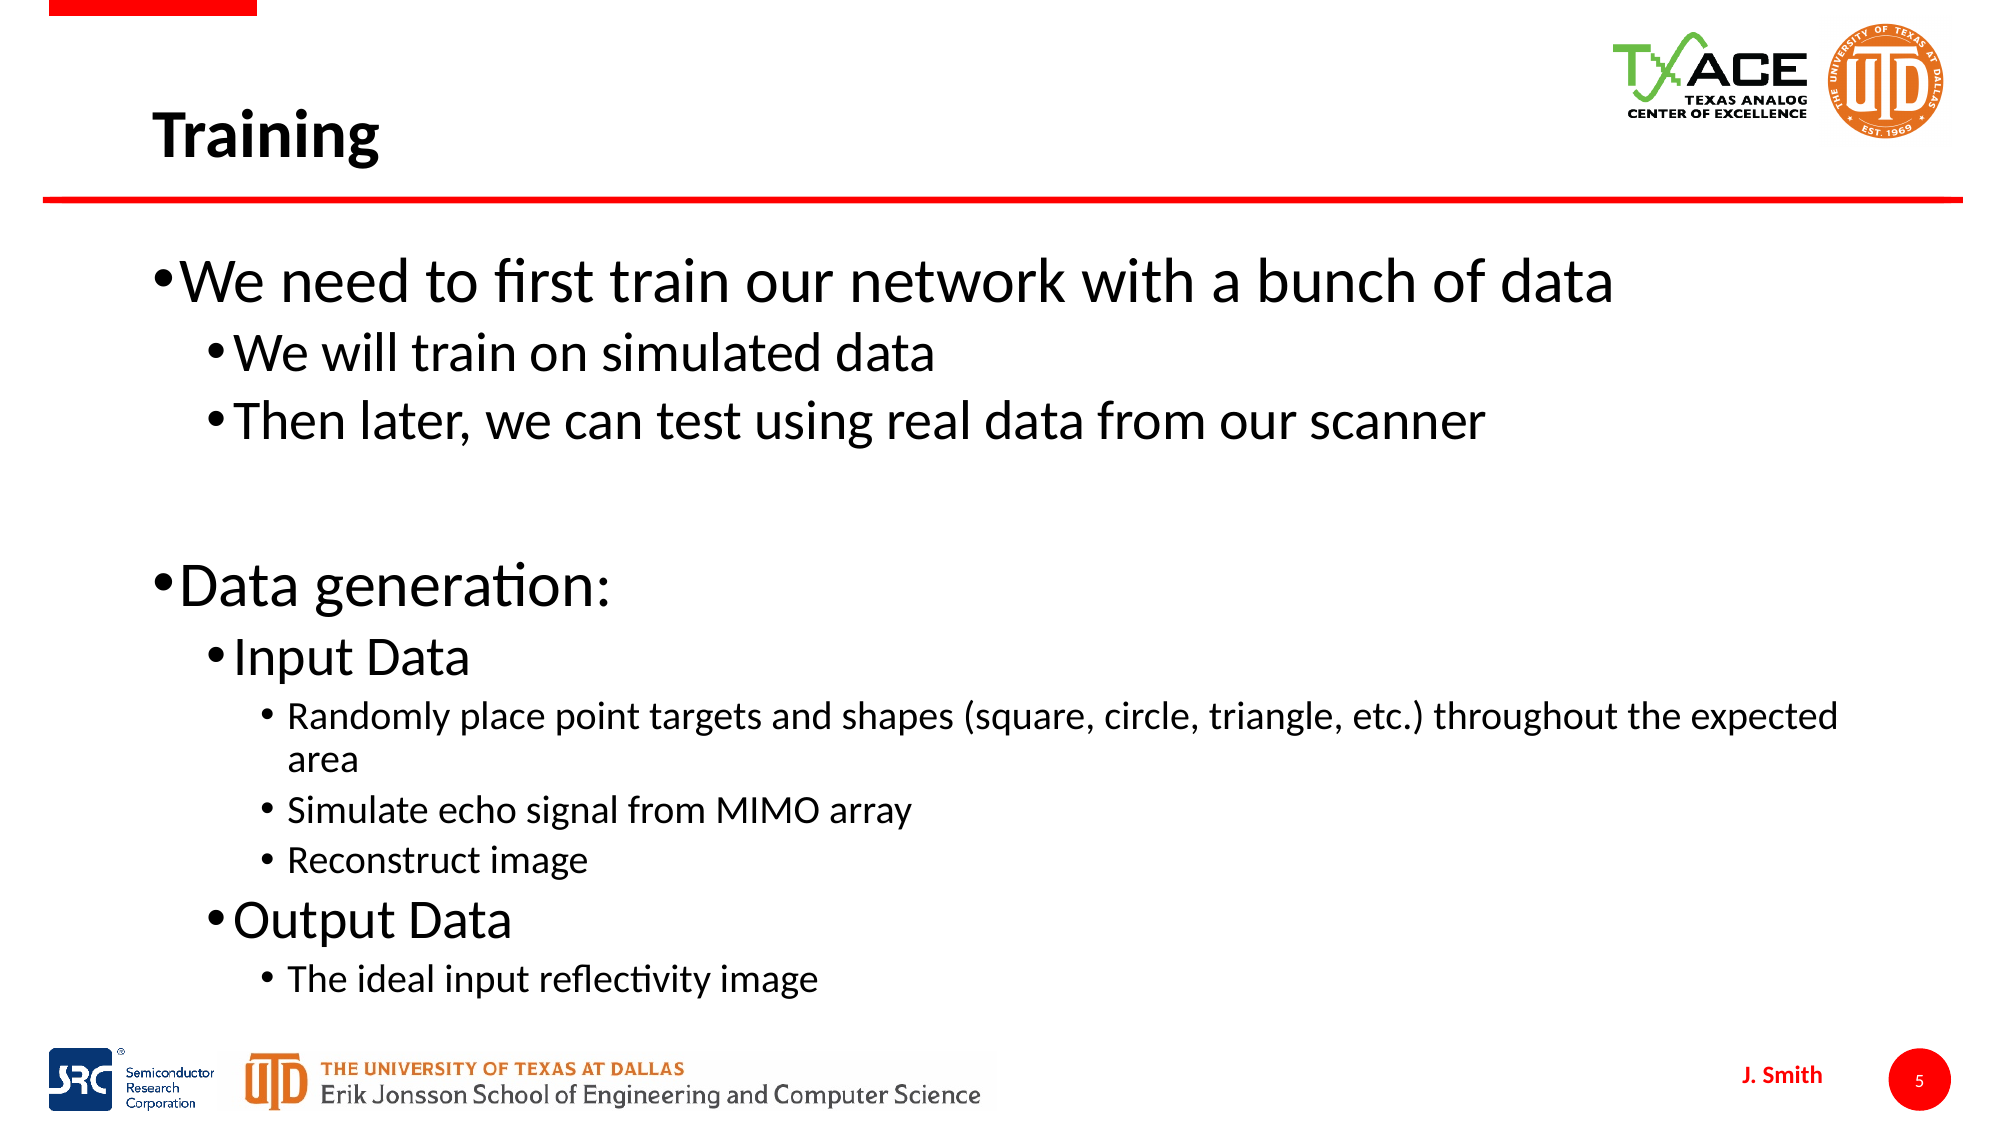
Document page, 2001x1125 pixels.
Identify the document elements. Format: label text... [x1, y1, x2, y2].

list We need to first train our network with a bunch of data We will train on simulated data Then later, we can test using real data from our scanner Data generation: Input Data Randomly place point targets and shapes (square, circle, triangle, etc.) throughout the expected area Simulate echo signal from MIMO array Reconstruct image Output Data The ideal input reflectivity image [137, 239, 1863, 1014]
title Training [137, 59, 1863, 211]
picture [217, 1051, 997, 1111]
picture [49, 1048, 214, 1111]
picture [1819, 15, 1952, 147]
picture [1613, 32, 1807, 59]
